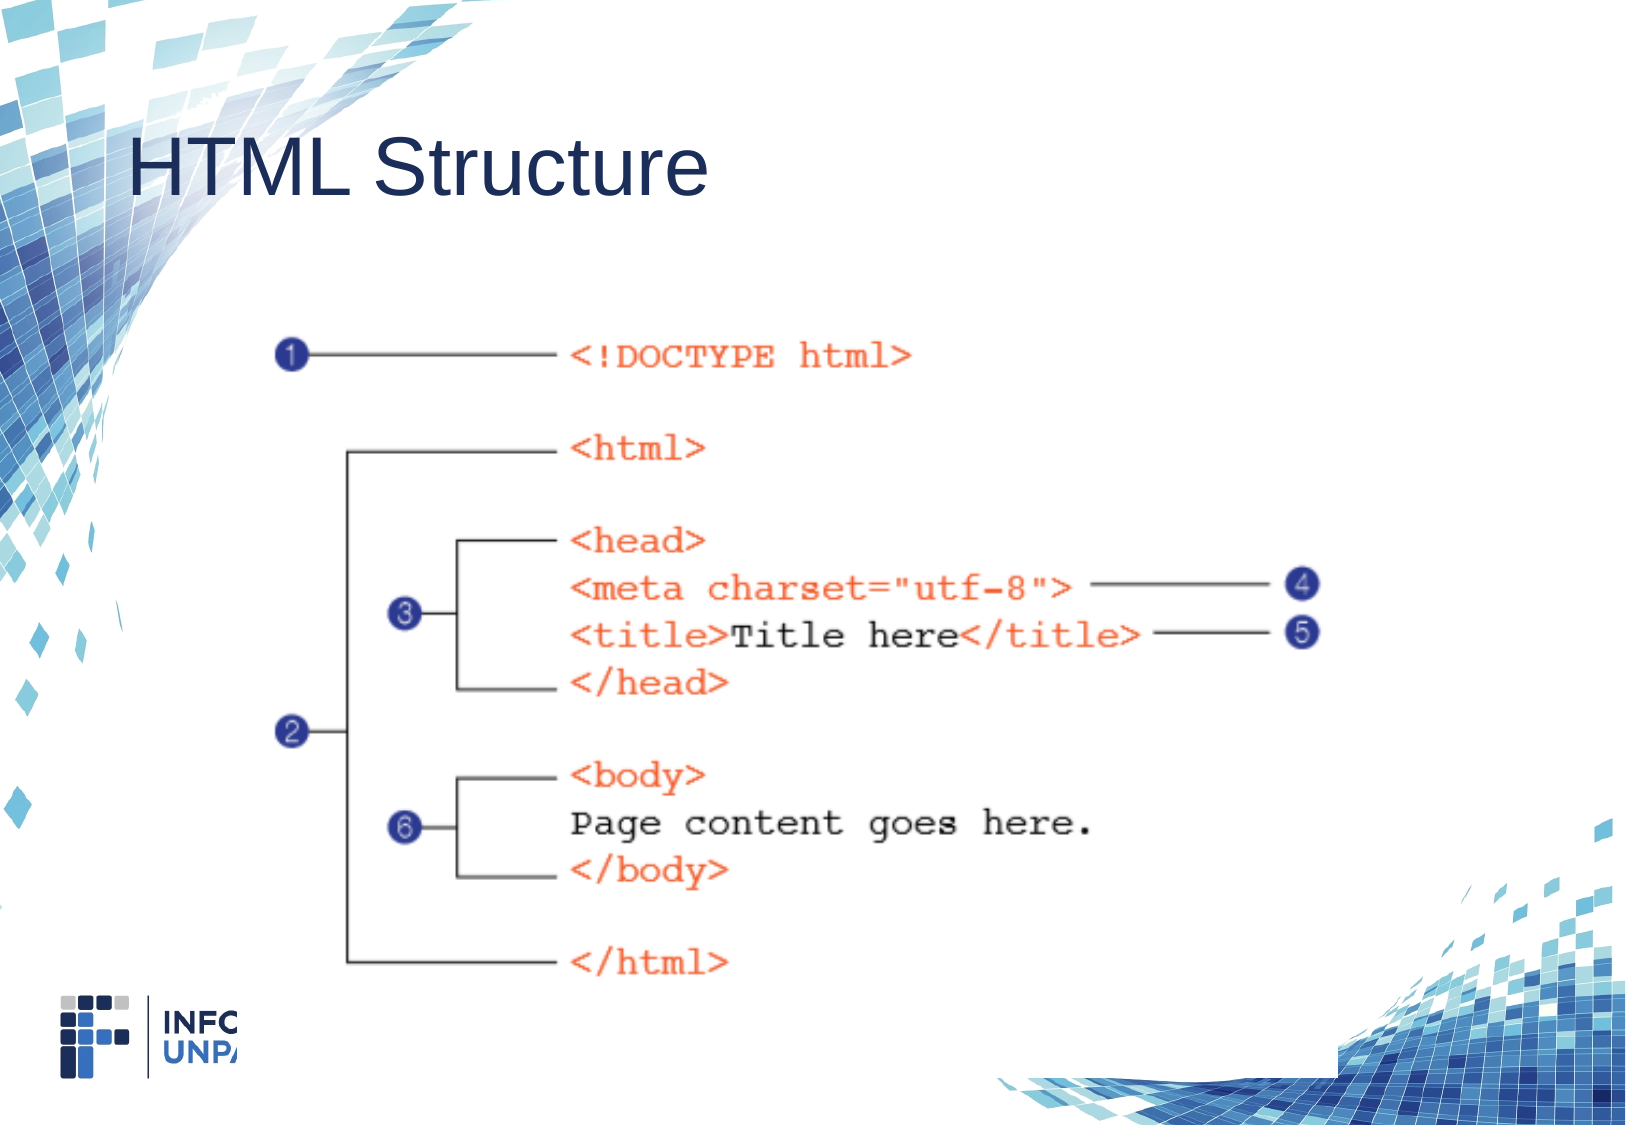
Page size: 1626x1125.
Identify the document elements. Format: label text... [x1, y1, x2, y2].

picture [0, 0, 1626, 1125]
title HTML Structure [111, 59, 1514, 278]
